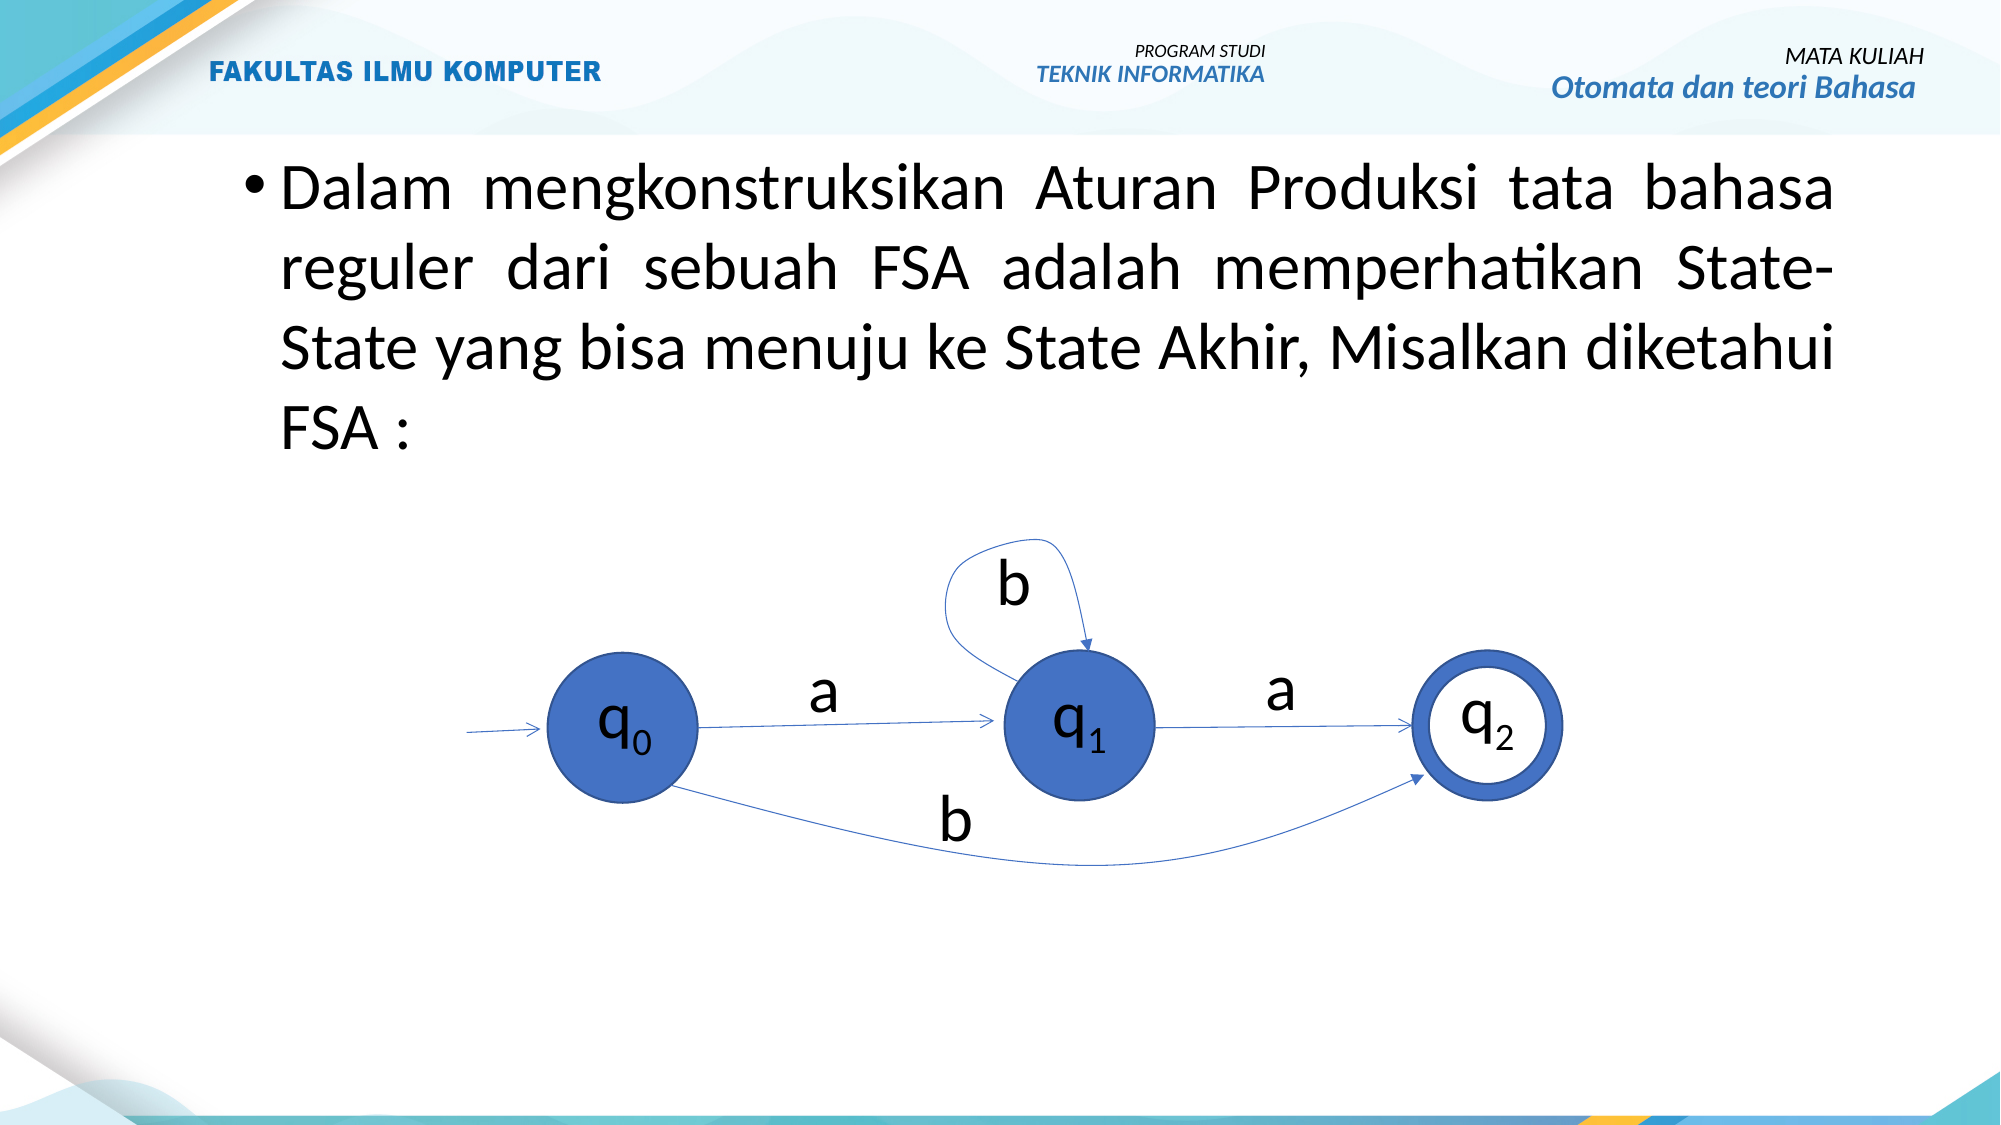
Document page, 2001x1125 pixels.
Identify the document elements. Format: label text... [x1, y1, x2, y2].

text_box b [982, 531, 1047, 626]
text_box [944, 540, 1093, 675]
text_box a [793, 728, 856, 734]
text_box b [923, 767, 988, 863]
text_box a [1250, 728, 1313, 732]
picture [0, 0, 2000, 1125]
text_box a [793, 638, 856, 720]
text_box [547, 652, 698, 803]
text_box MATA KULIAH Otomata dan teori Bahasa [1374, 35, 1940, 147]
text_box [698, 781, 923, 848]
list Dalam mengkonstruksikan Aturan Produksi tata bahasa reguler dari sebuah FSA adalah memperhatikan State-State yang bisa menuju ke State Akhir, Misalkan diketahui FSA : [228, 135, 1852, 789]
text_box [1004, 650, 1155, 801]
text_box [1412, 650, 1563, 801]
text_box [466, 729, 541, 733]
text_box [697, 720, 995, 728]
text_box PROGRAM STUDI TEKNIK INFORMATIKA [904, 33, 1281, 118]
text_box a [1250, 636, 1313, 725]
text_box [988, 774, 1412, 866]
